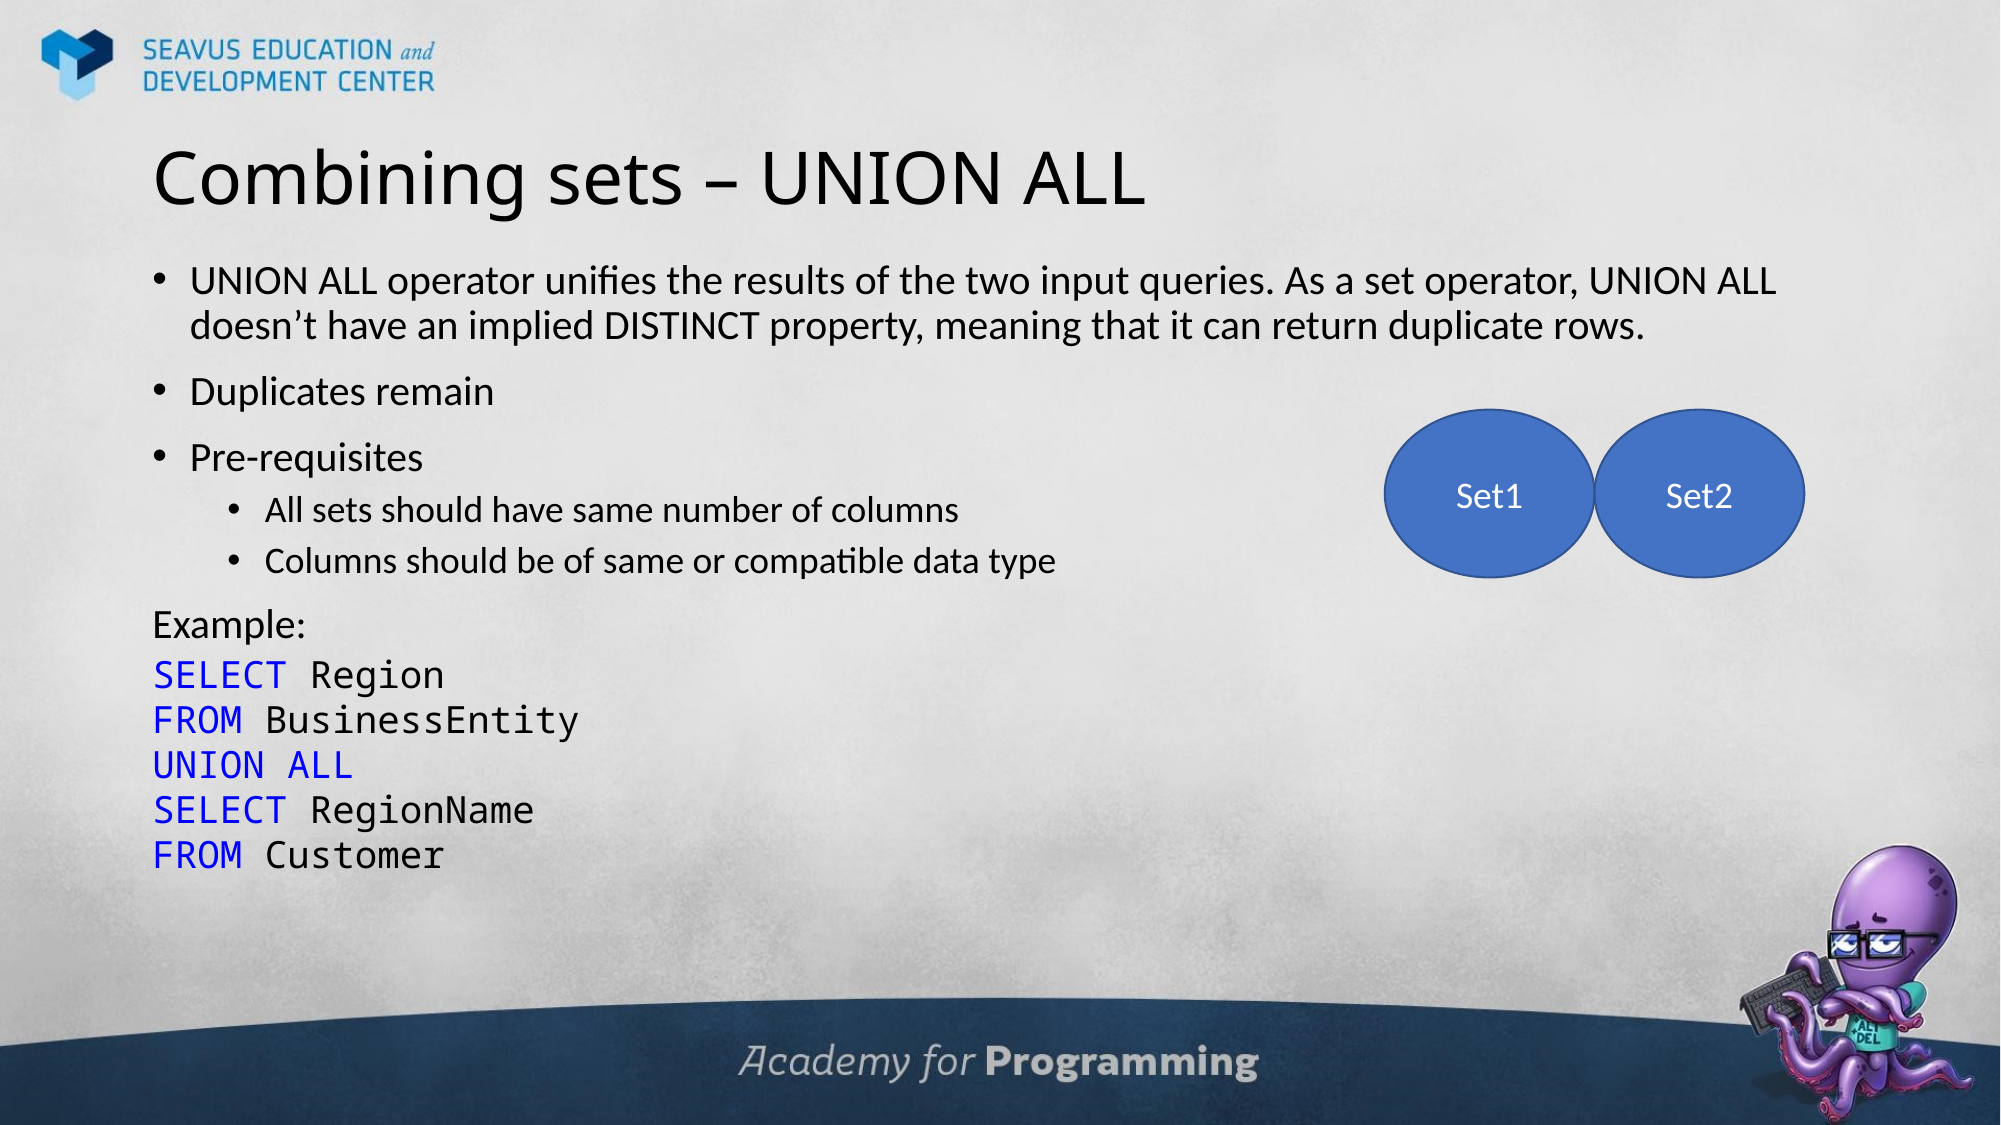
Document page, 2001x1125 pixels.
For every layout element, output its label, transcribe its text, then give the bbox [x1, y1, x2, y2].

text_box Set1 [1383, 408, 1594, 579]
text_box Set2 [1593, 408, 1806, 579]
text_box SELECT Region FROM BusinessEntity UNION ALL SELECT RegionName FROM Customer [137, 643, 1128, 884]
picture [0, 0, 2001, 1125]
title Combining sets – UNION ALL [137, 111, 1863, 250]
list UNION ALL operator unifies the results of the two input queries. As a set operator, UNION ALL doesn’t have an implied DISTINCT property, meaning that it can return duplicate rows. Duplicates remain Pre-requisites All sets should have same number of columns Columns should be of same or compatible data type Example: [137, 250, 1863, 965]
